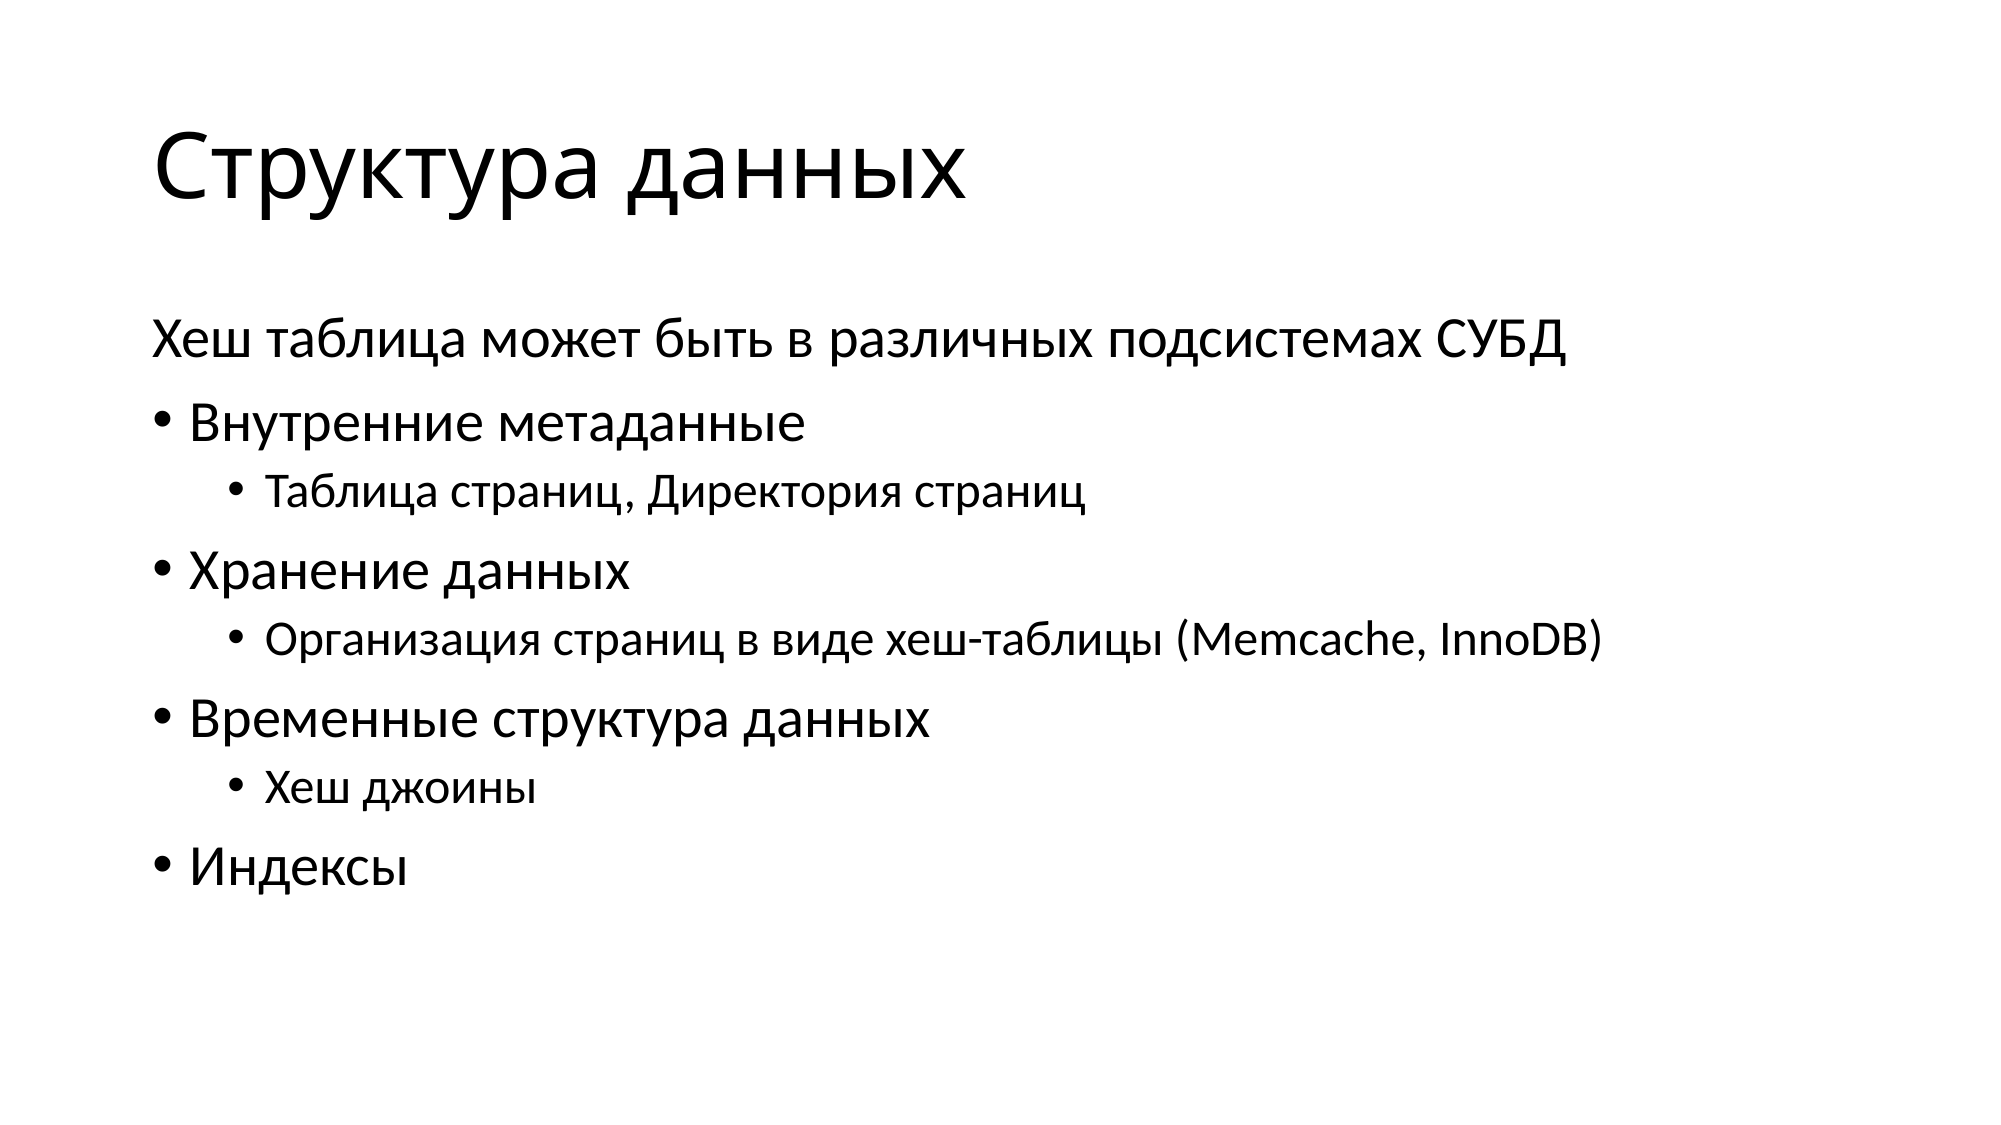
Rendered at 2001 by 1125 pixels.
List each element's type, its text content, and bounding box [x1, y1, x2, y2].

list Хеш таблица может быть в различных подсистемах СУБД Внутренние метаданные Таблица страниц, Директория страниц Хранение данных Организация страниц в виде хеш-таблицы (Memcache, InnoDB) Временные структура данных Хеш джоины Индексы [137, 299, 1863, 1014]
title Структура данных [137, 59, 1863, 278]
